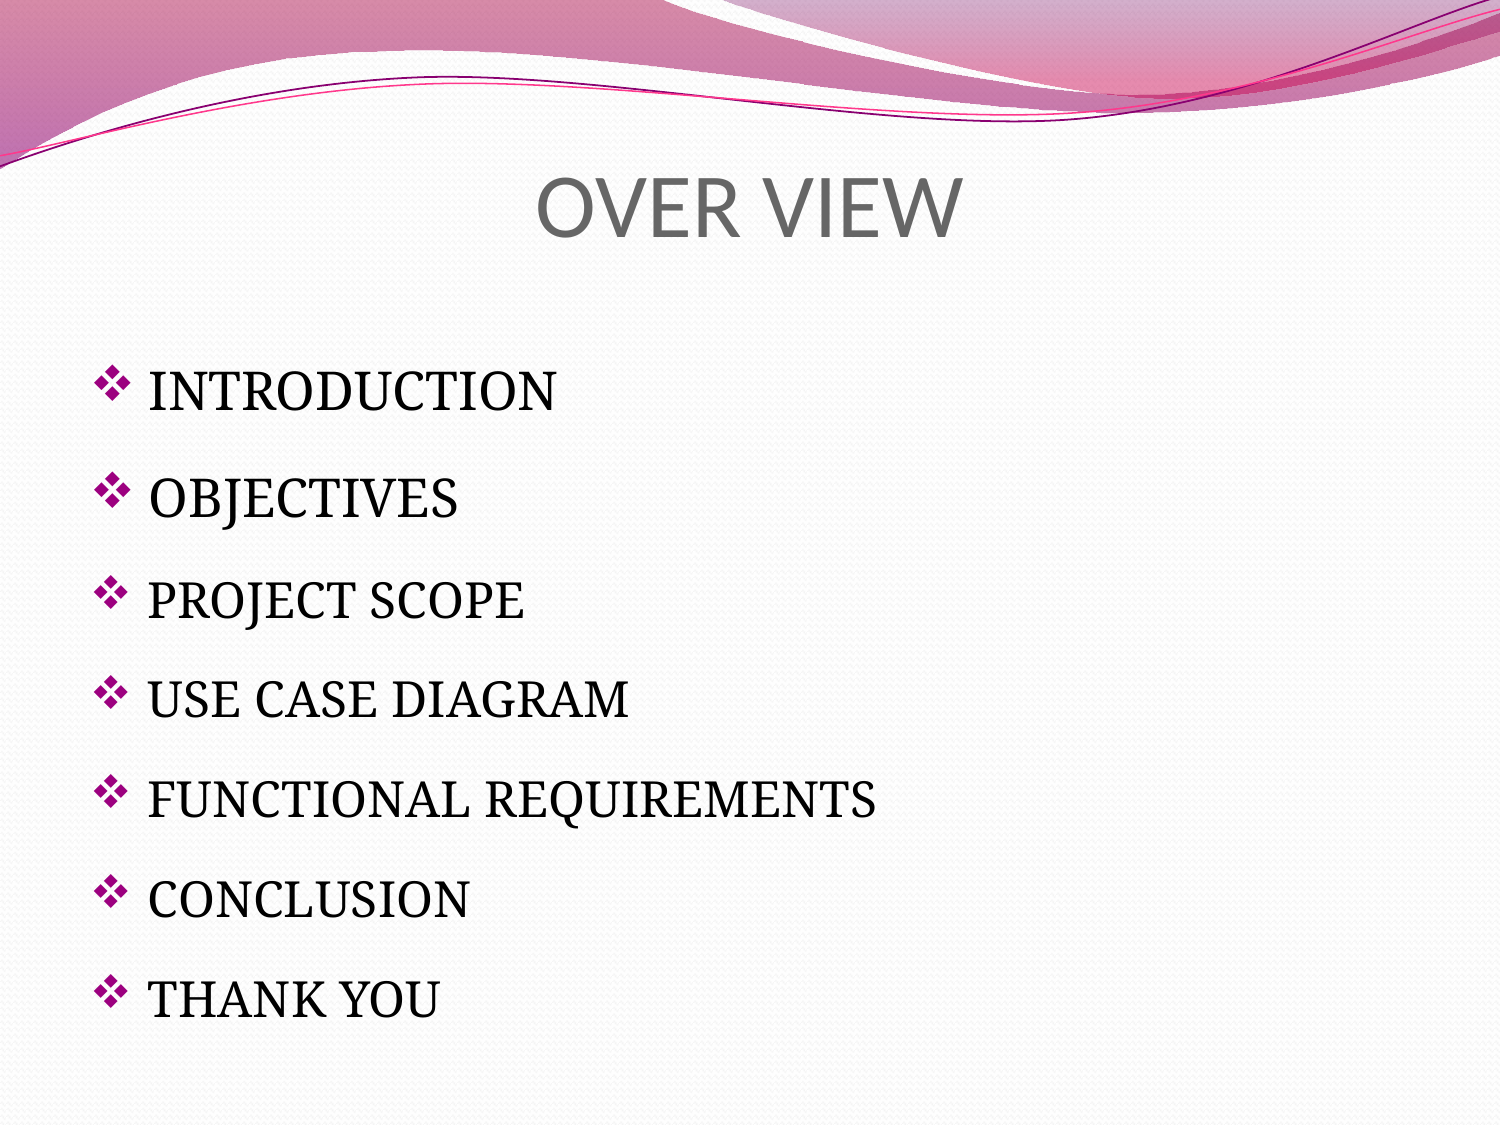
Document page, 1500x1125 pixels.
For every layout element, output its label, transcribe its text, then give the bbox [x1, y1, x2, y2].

list INTRODUCTION OBJECTIVES PROJECT SCOPE USE CASE DIAGRAM FUNCTIONAL REQUIREMENTS CONCLUSION THANK YOU [75, 317, 1425, 1038]
title OVER VIEW [75, 115, 1425, 256]
